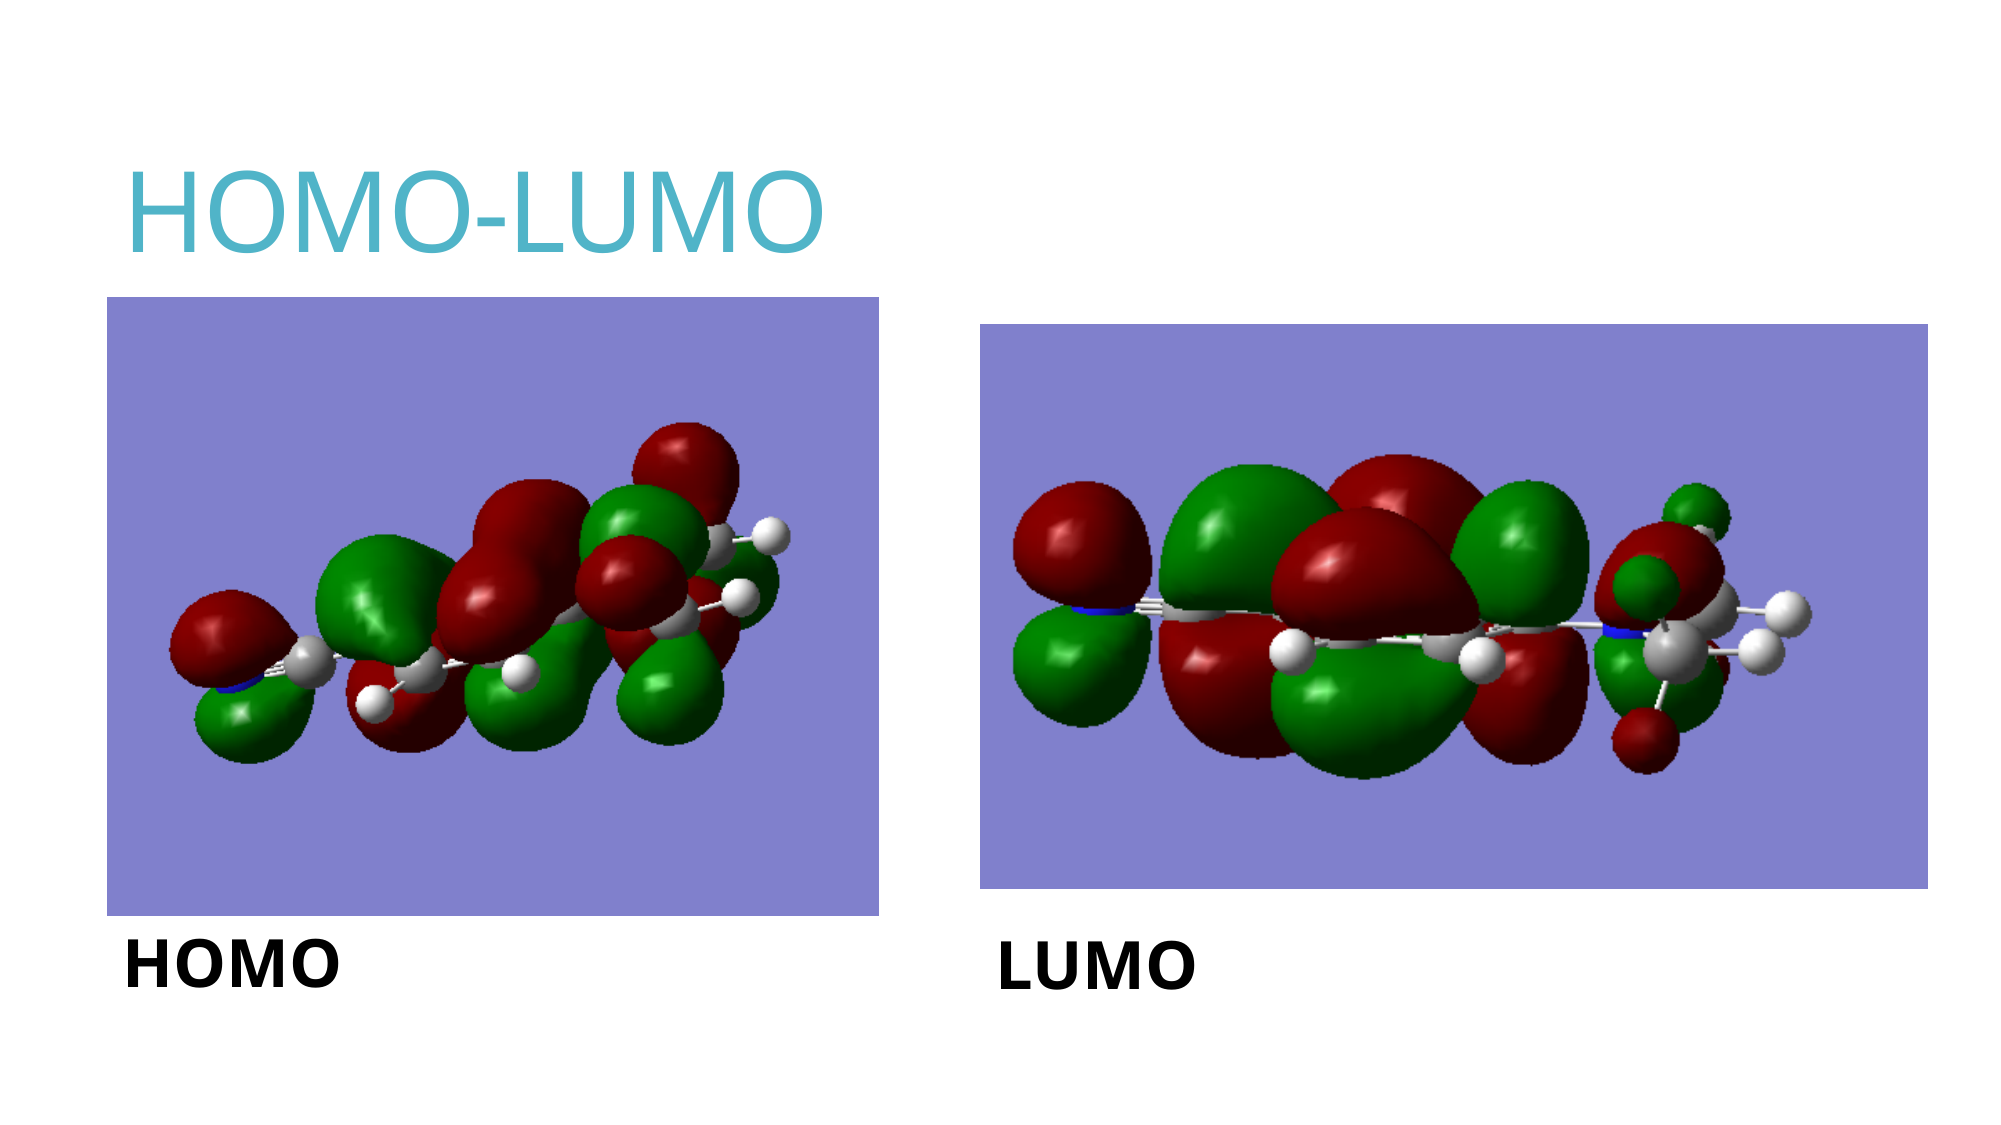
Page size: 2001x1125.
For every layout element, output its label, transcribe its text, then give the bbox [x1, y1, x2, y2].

text_box LUMO [980, 915, 1333, 1011]
title HOMO-LUMO [107, 81, 1010, 354]
picture [980, 324, 1929, 890]
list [107, 297, 880, 917]
text_box HOMO [107, 917, 871, 1008]
